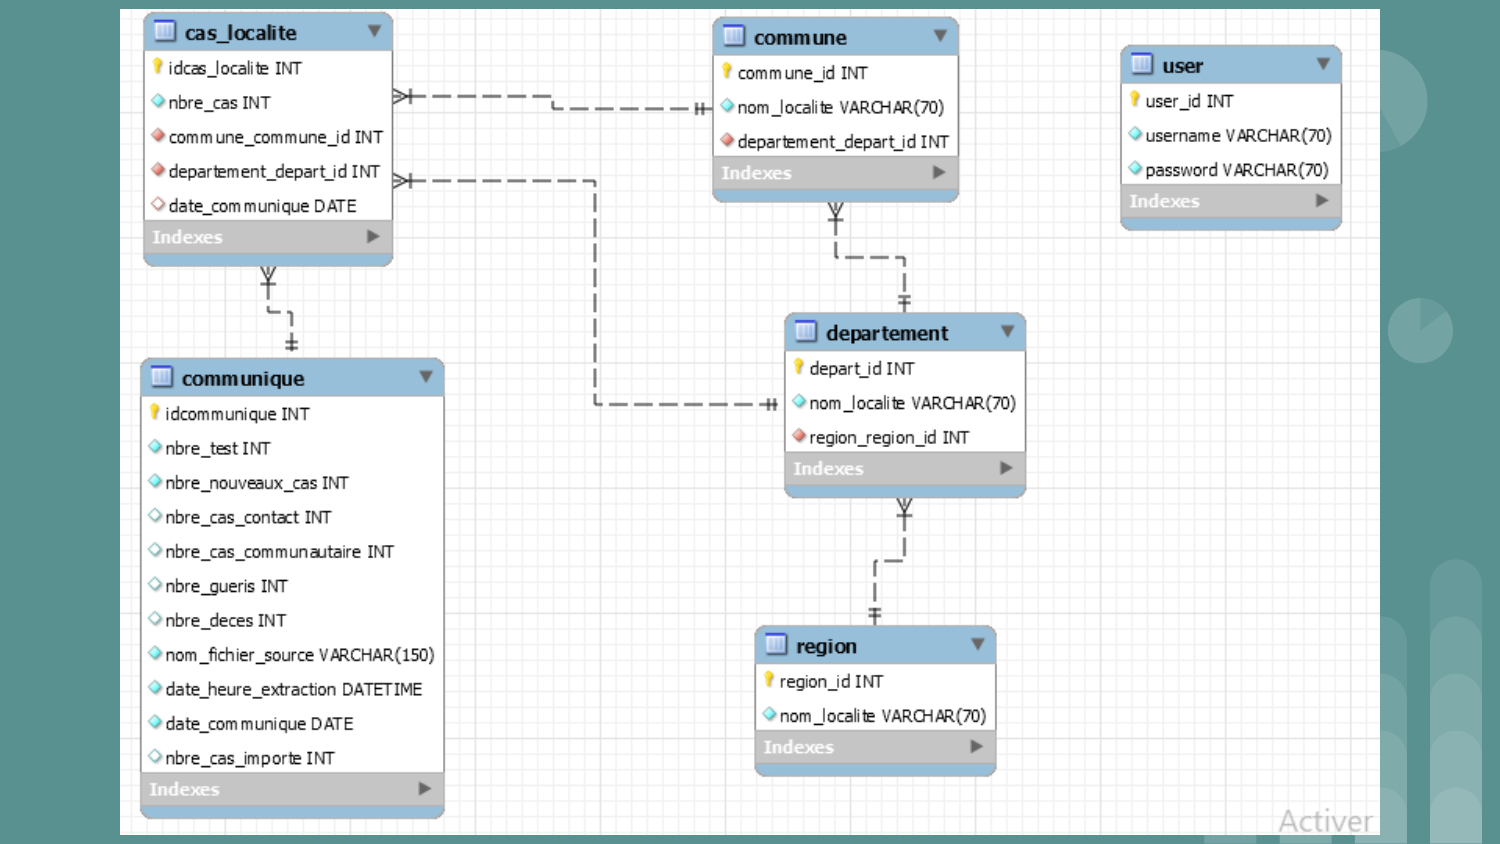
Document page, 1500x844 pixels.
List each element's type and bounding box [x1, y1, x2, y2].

picture [119, 9, 1380, 835]
